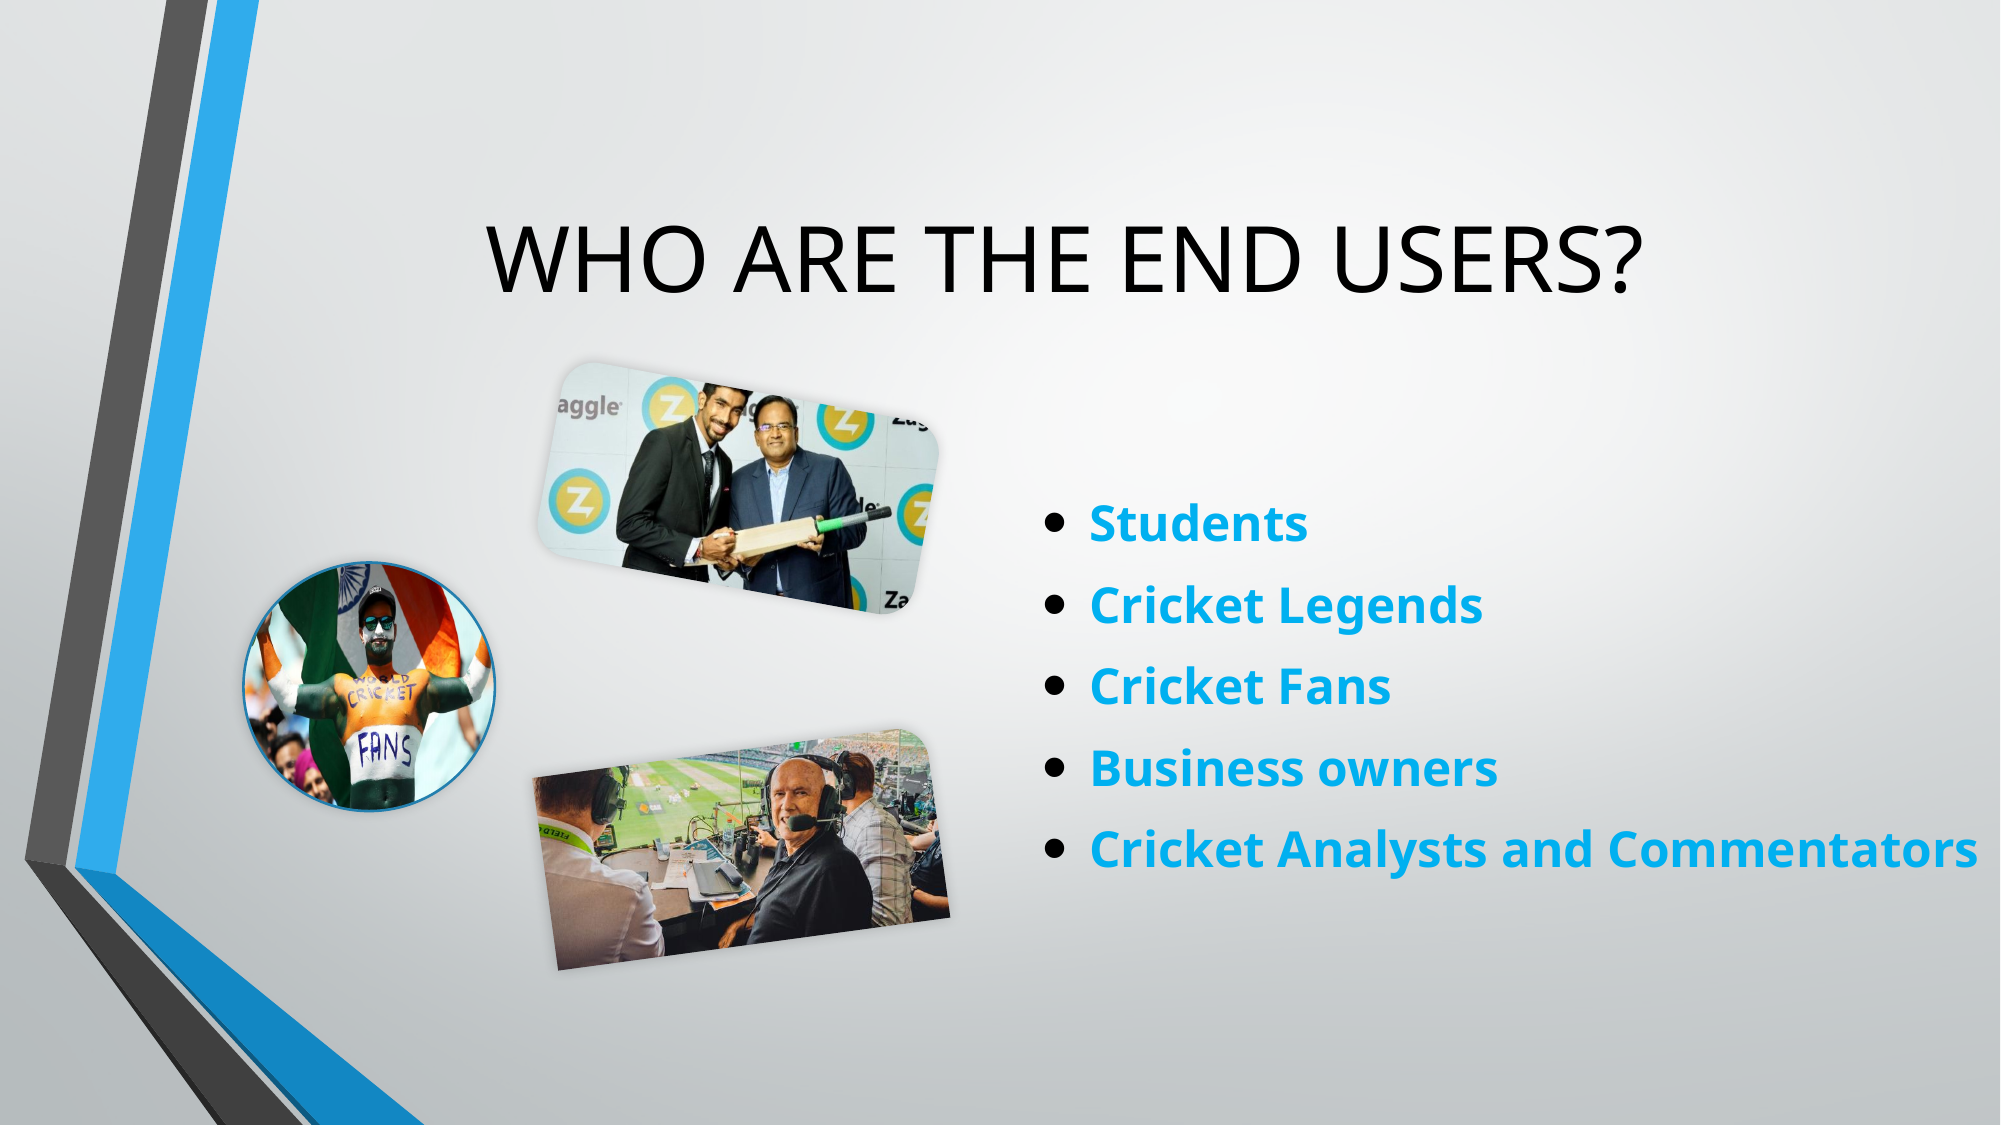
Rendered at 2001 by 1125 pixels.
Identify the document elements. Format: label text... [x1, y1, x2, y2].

text_box [530, 727, 952, 972]
text_box [242, 561, 497, 813]
title WHO ARE THE END USERS? [243, 112, 1887, 400]
list Students Cricket Legends Cricket Fans Business owners Cricket Analysts and Commentators [1027, 399, 2000, 889]
text_box [536, 361, 941, 616]
